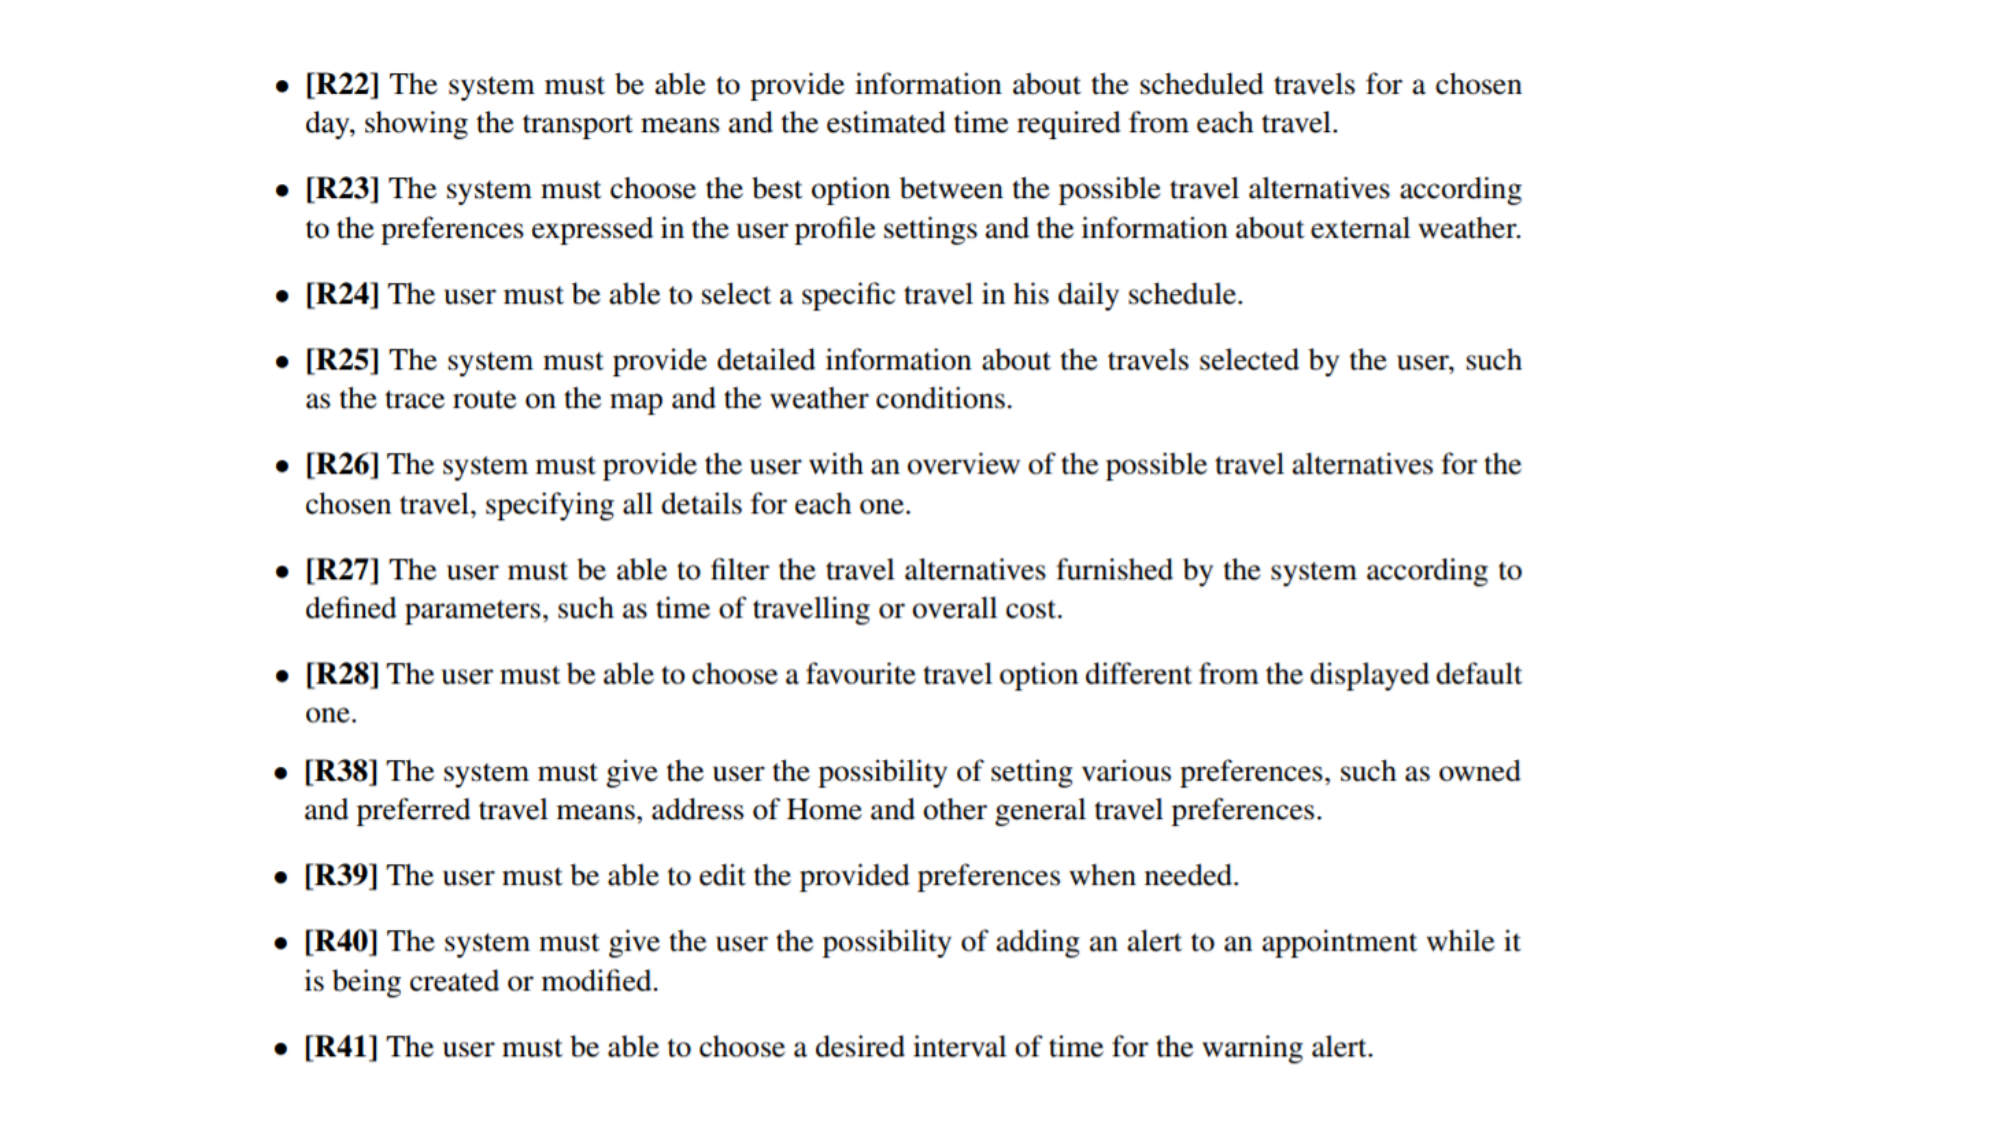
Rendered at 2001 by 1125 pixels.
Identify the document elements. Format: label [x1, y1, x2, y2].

picture [242, 31, 1589, 1077]
